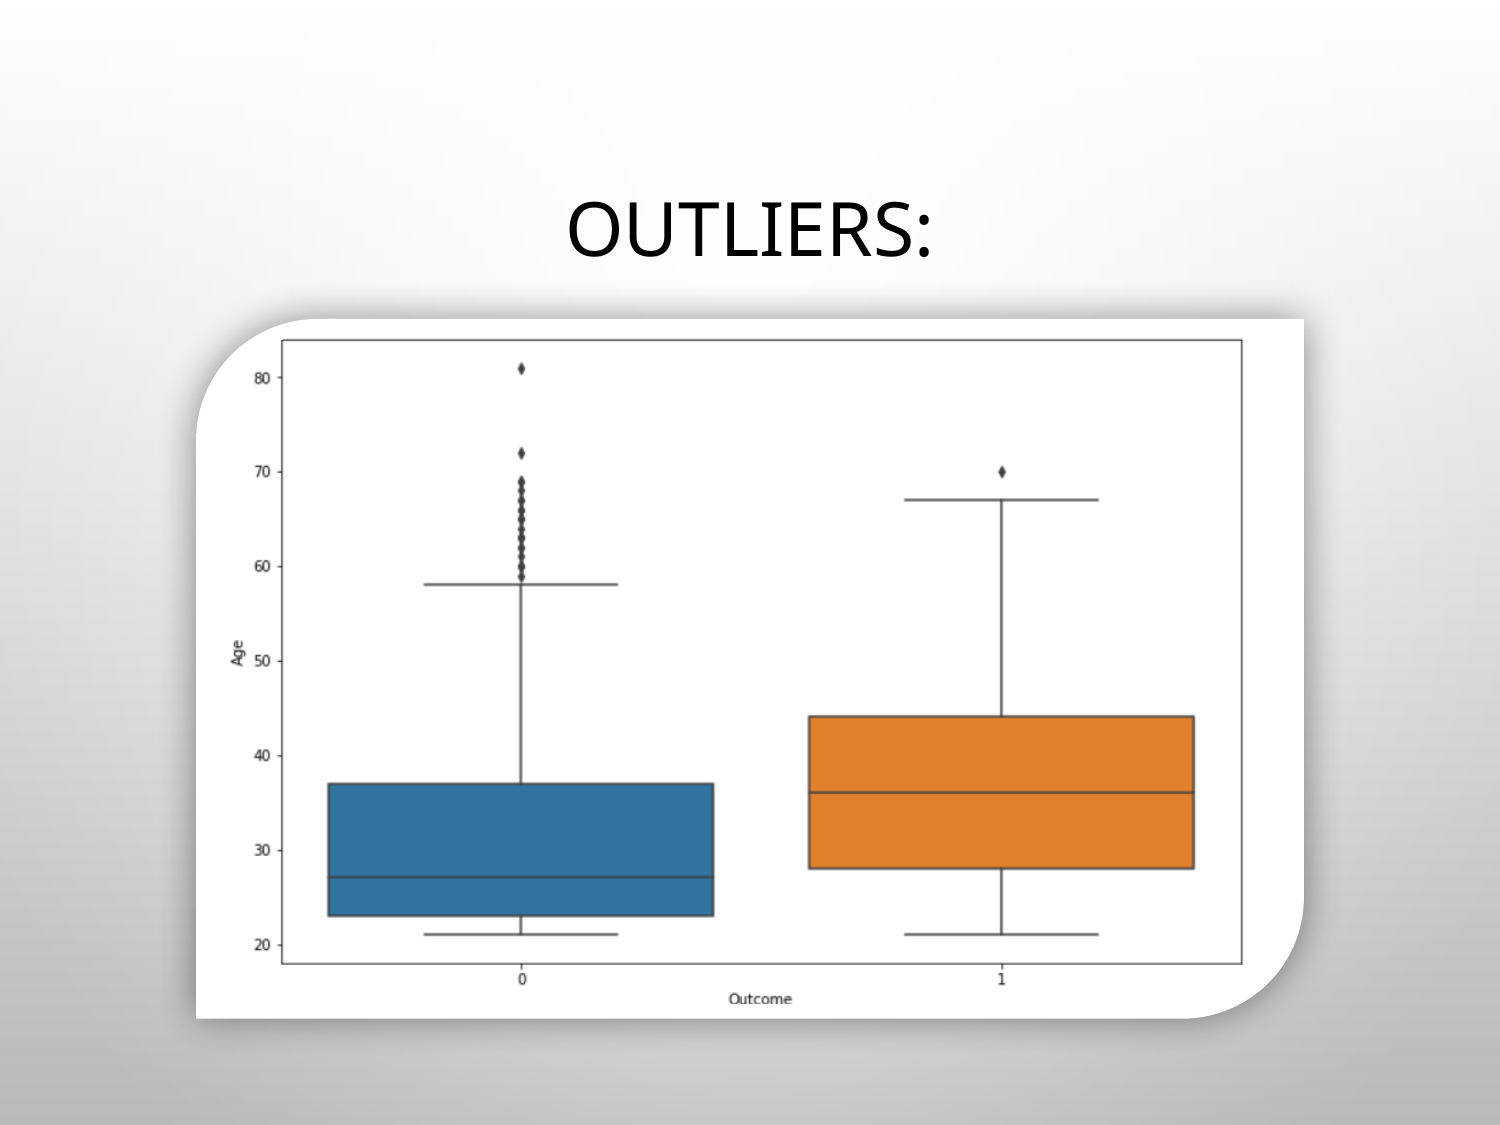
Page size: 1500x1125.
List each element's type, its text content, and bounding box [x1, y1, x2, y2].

picture [0, 0, 1500, 1125]
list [203, 326, 1297, 1012]
title Outliers: [112, 101, 1388, 364]
